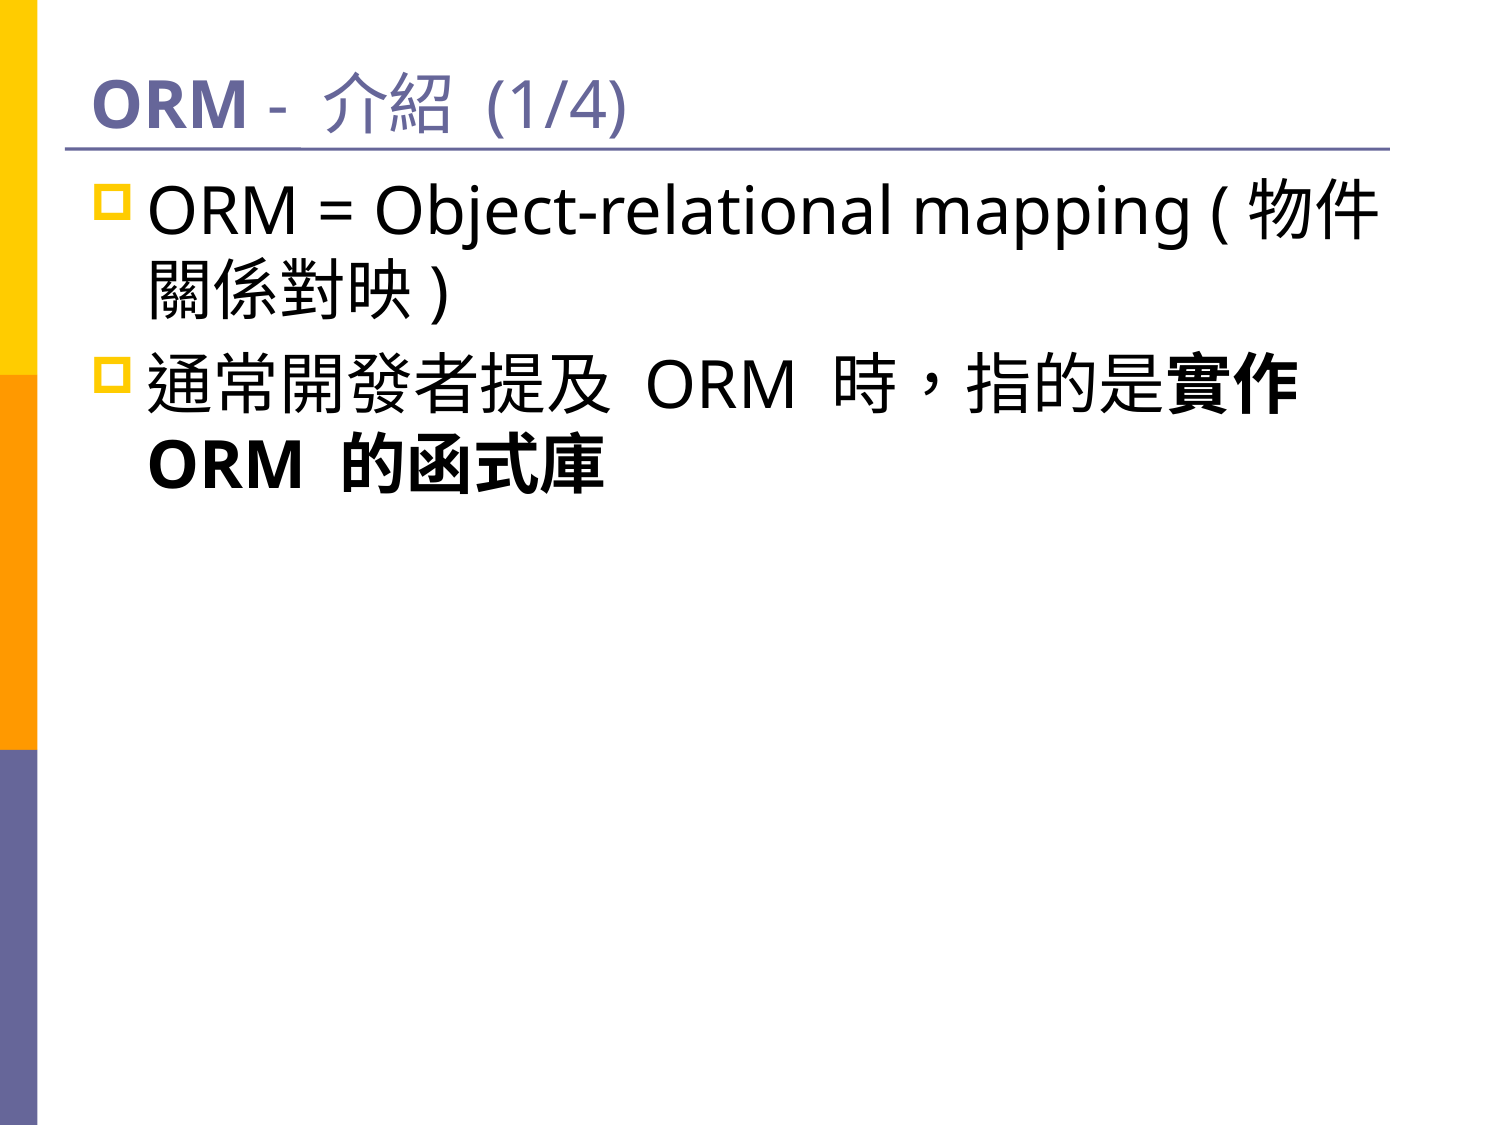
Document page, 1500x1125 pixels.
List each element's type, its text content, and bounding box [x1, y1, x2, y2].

list ORM = Object-relational mapping (物件關係對映) 通常開發者提及 ORM 時，指的是實作 ORM 的函式庫 [75, 160, 1425, 1006]
title ORM - 介紹 (1/4) [75, 19, 1425, 149]
